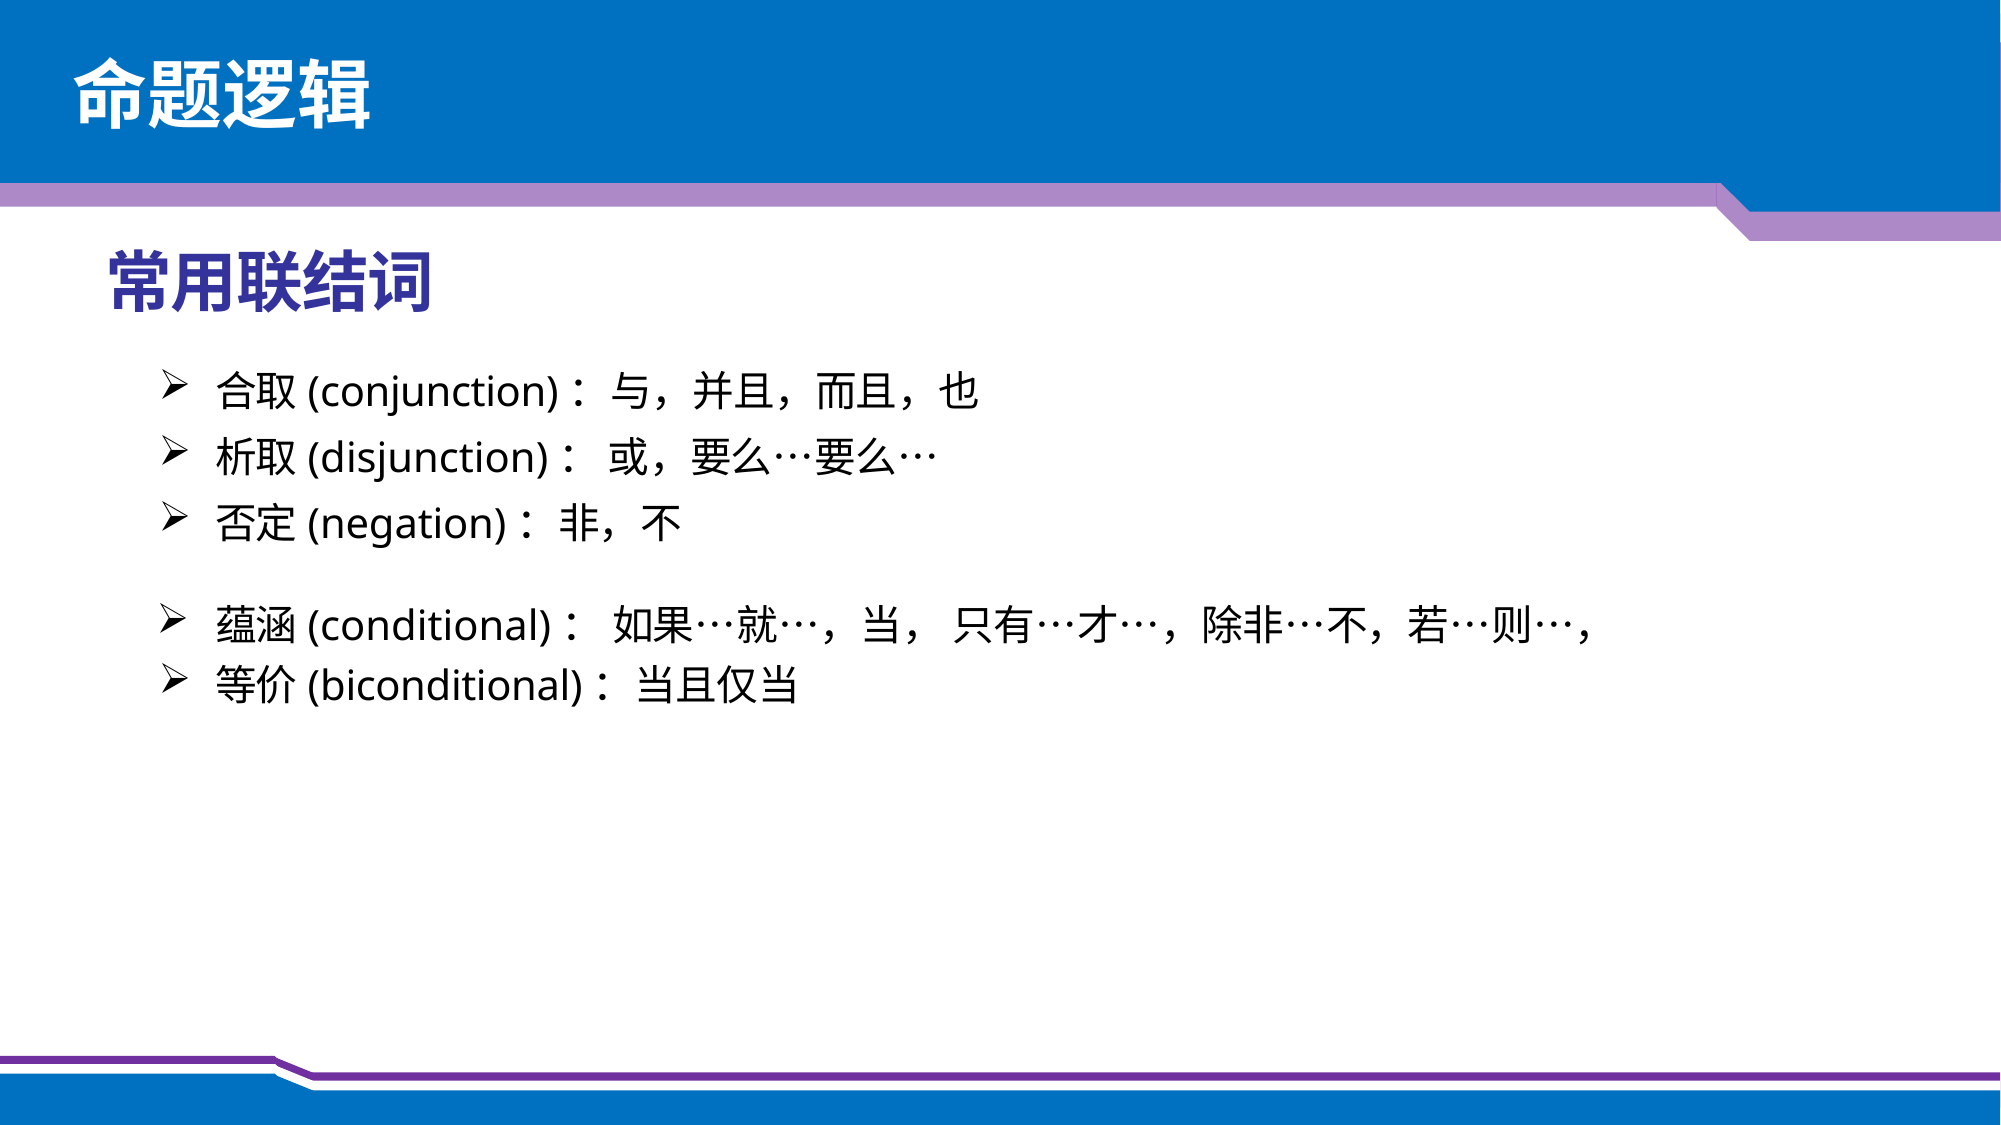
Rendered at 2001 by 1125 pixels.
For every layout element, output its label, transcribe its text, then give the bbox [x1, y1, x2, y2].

text_box 常用联结词 [0, 230, 502, 320]
text_box 命题逻辑 [57, 40, 1309, 145]
text_box 合取(conjunction)：与，并且，而且，也 析取(disjunction)： 或，要么…要么… 否定(negation)：非，不 蕴涵(conditional)： 如果…就…，当， 只有…才…，除非…不，若…则…， 等价(biconditional)：当且仅当 [141, 357, 1679, 716]
